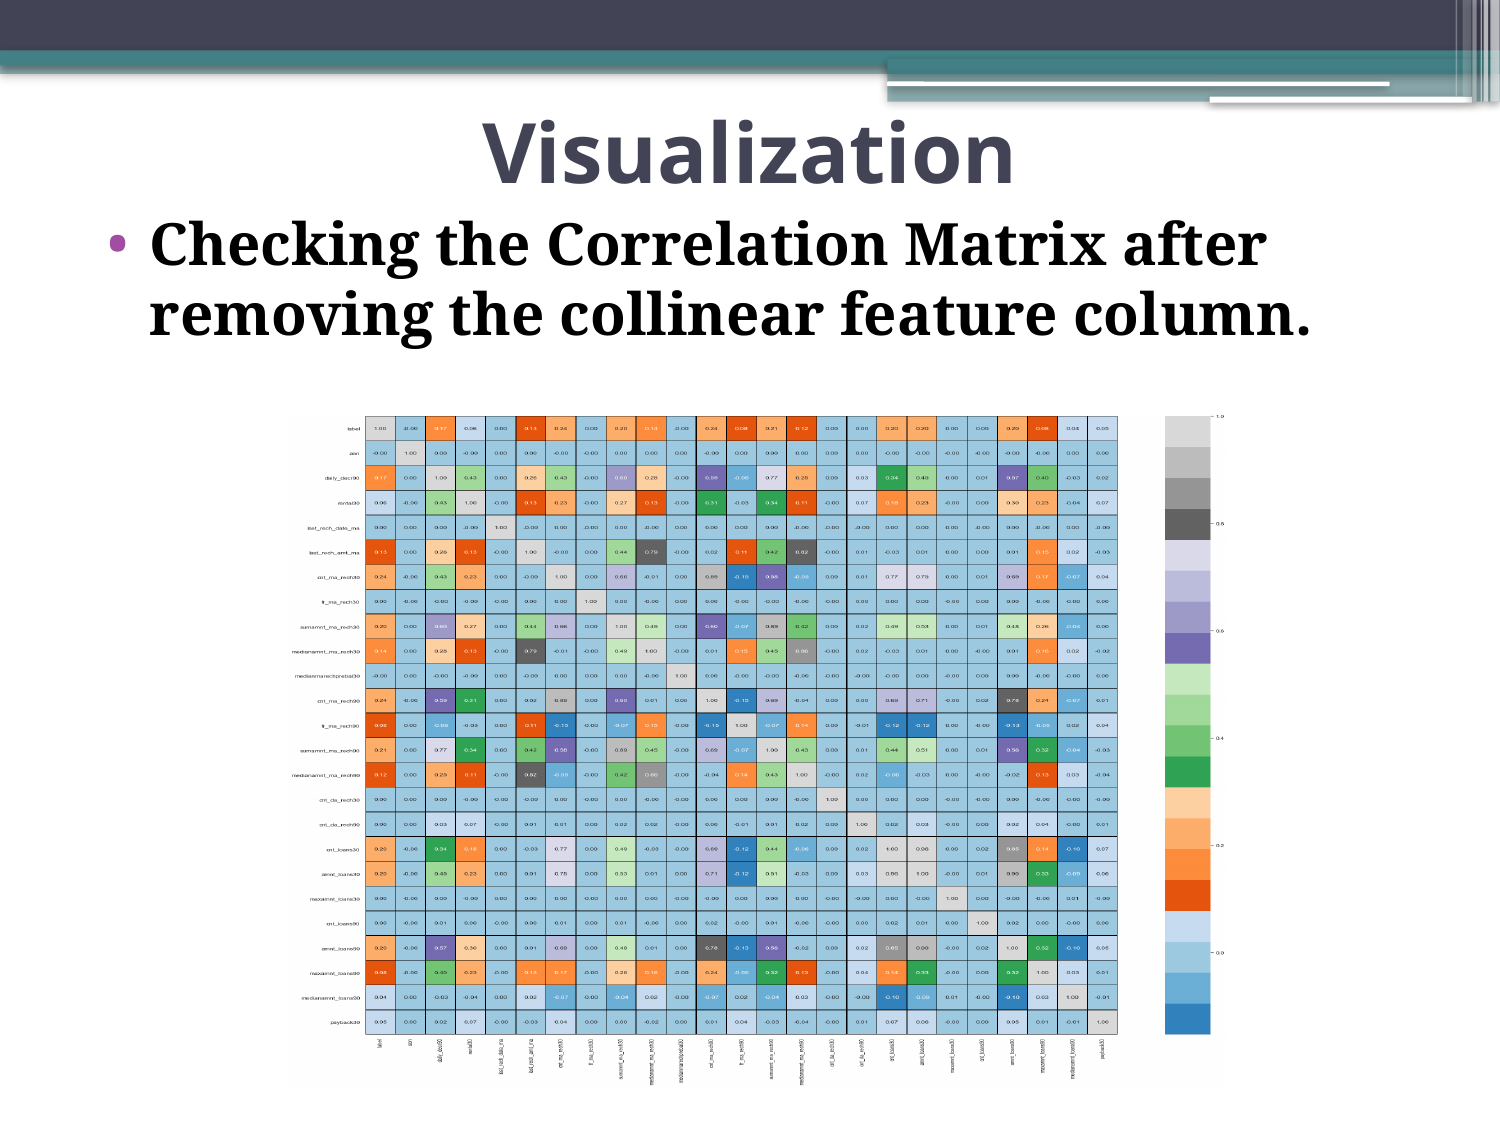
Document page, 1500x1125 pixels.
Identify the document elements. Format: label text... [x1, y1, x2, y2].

title Visualization [0, 62, 1500, 238]
picture [287, 412, 1228, 1088]
list Checking the Correlation Matrix after removing the collinear feature column. [75, 200, 1425, 1079]
